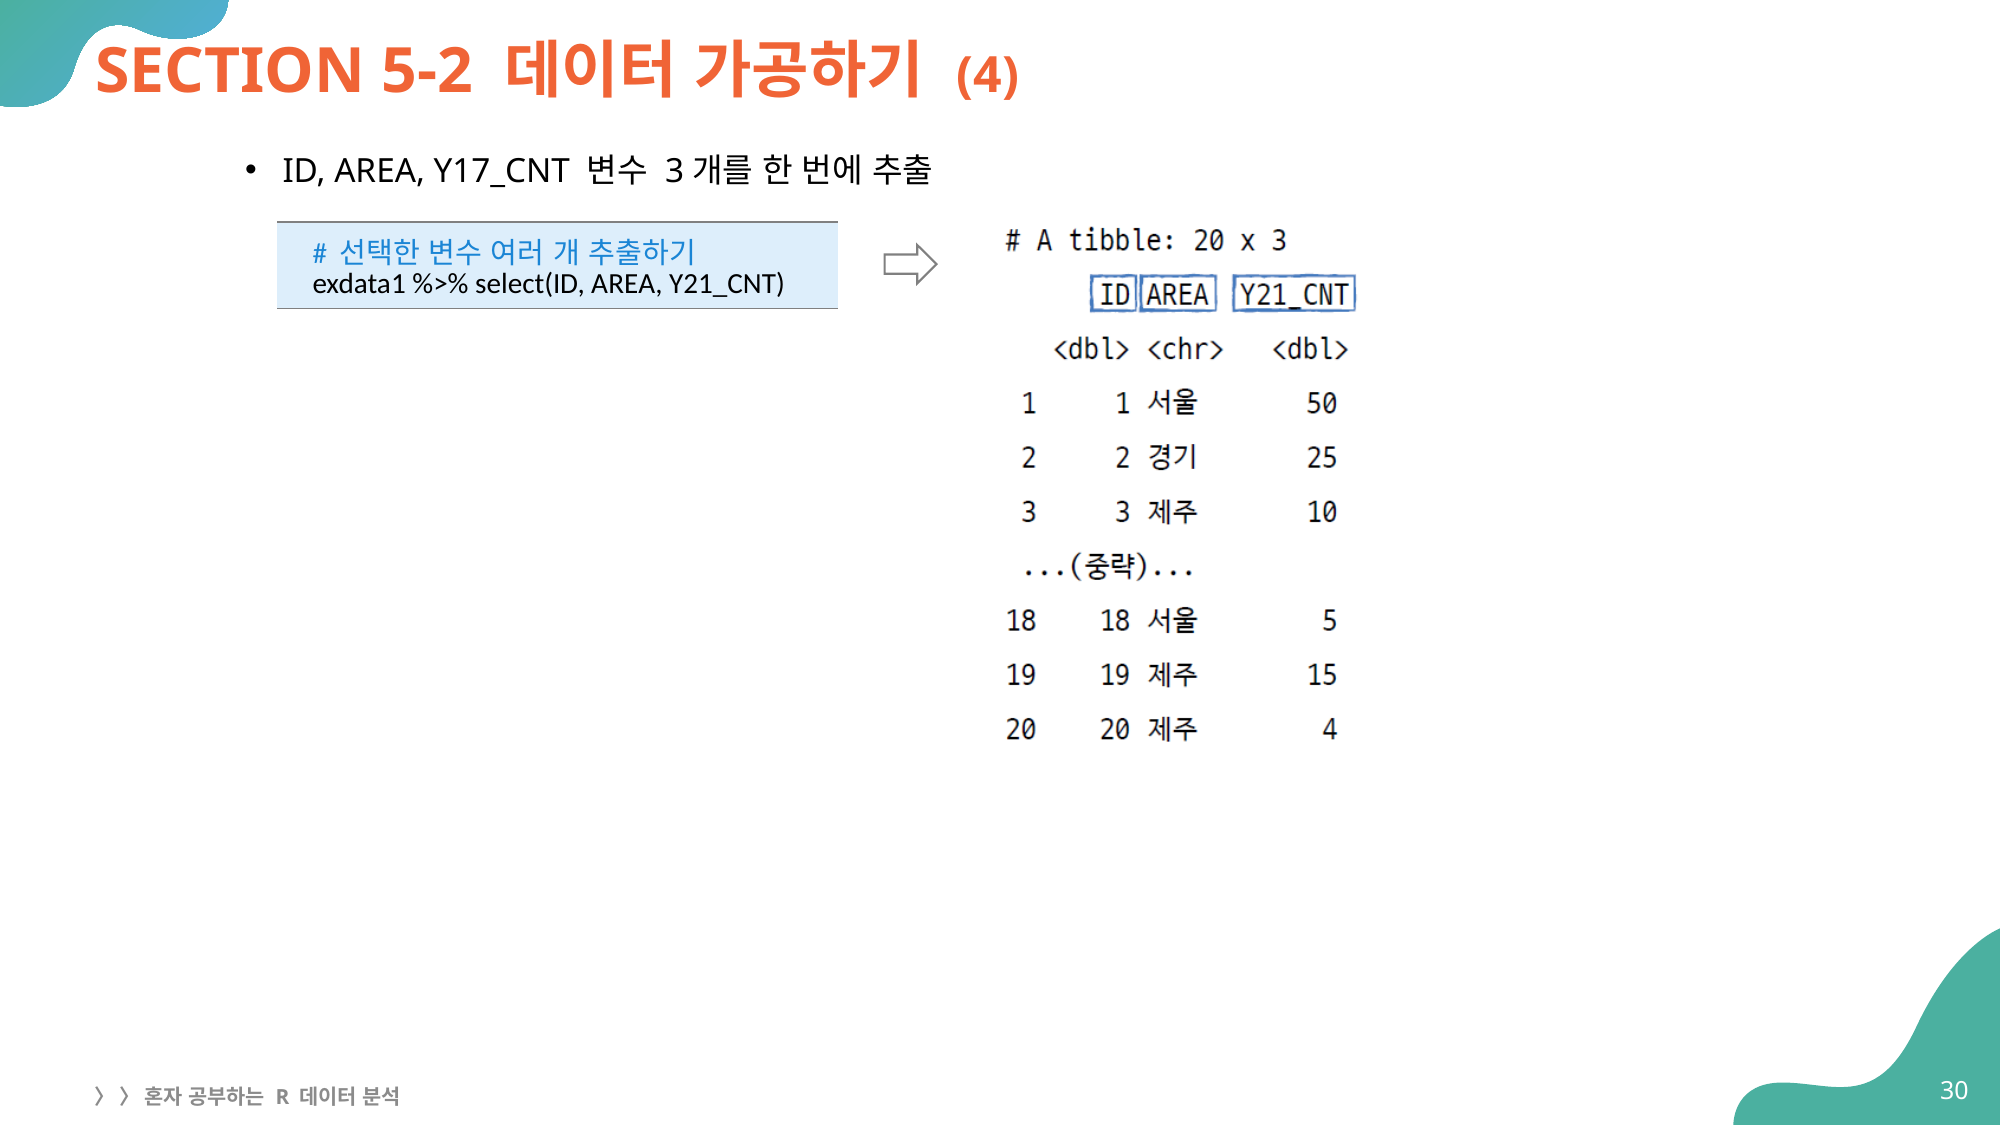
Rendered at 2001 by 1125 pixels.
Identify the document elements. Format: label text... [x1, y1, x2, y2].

slide_number 30 [1917, 1061, 1984, 1122]
title SECTION 5-2 데이터 가공하기 (4) [79, 17, 1931, 128]
list ID, AREA, Y17_CNT 변수 3개를 한 번에 추출 [79, 133, 1931, 996]
picture [999, 221, 1362, 750]
text_box [883, 242, 938, 286]
table_header # 선택한 변수 여러 개 추출하기 exdata1 %>% select(ID, AREA, Y21_CNT) [277, 223, 838, 308]
footer 〉 〉 혼자 공부하는 R 데이터 분석 [79, 1078, 755, 1114]
